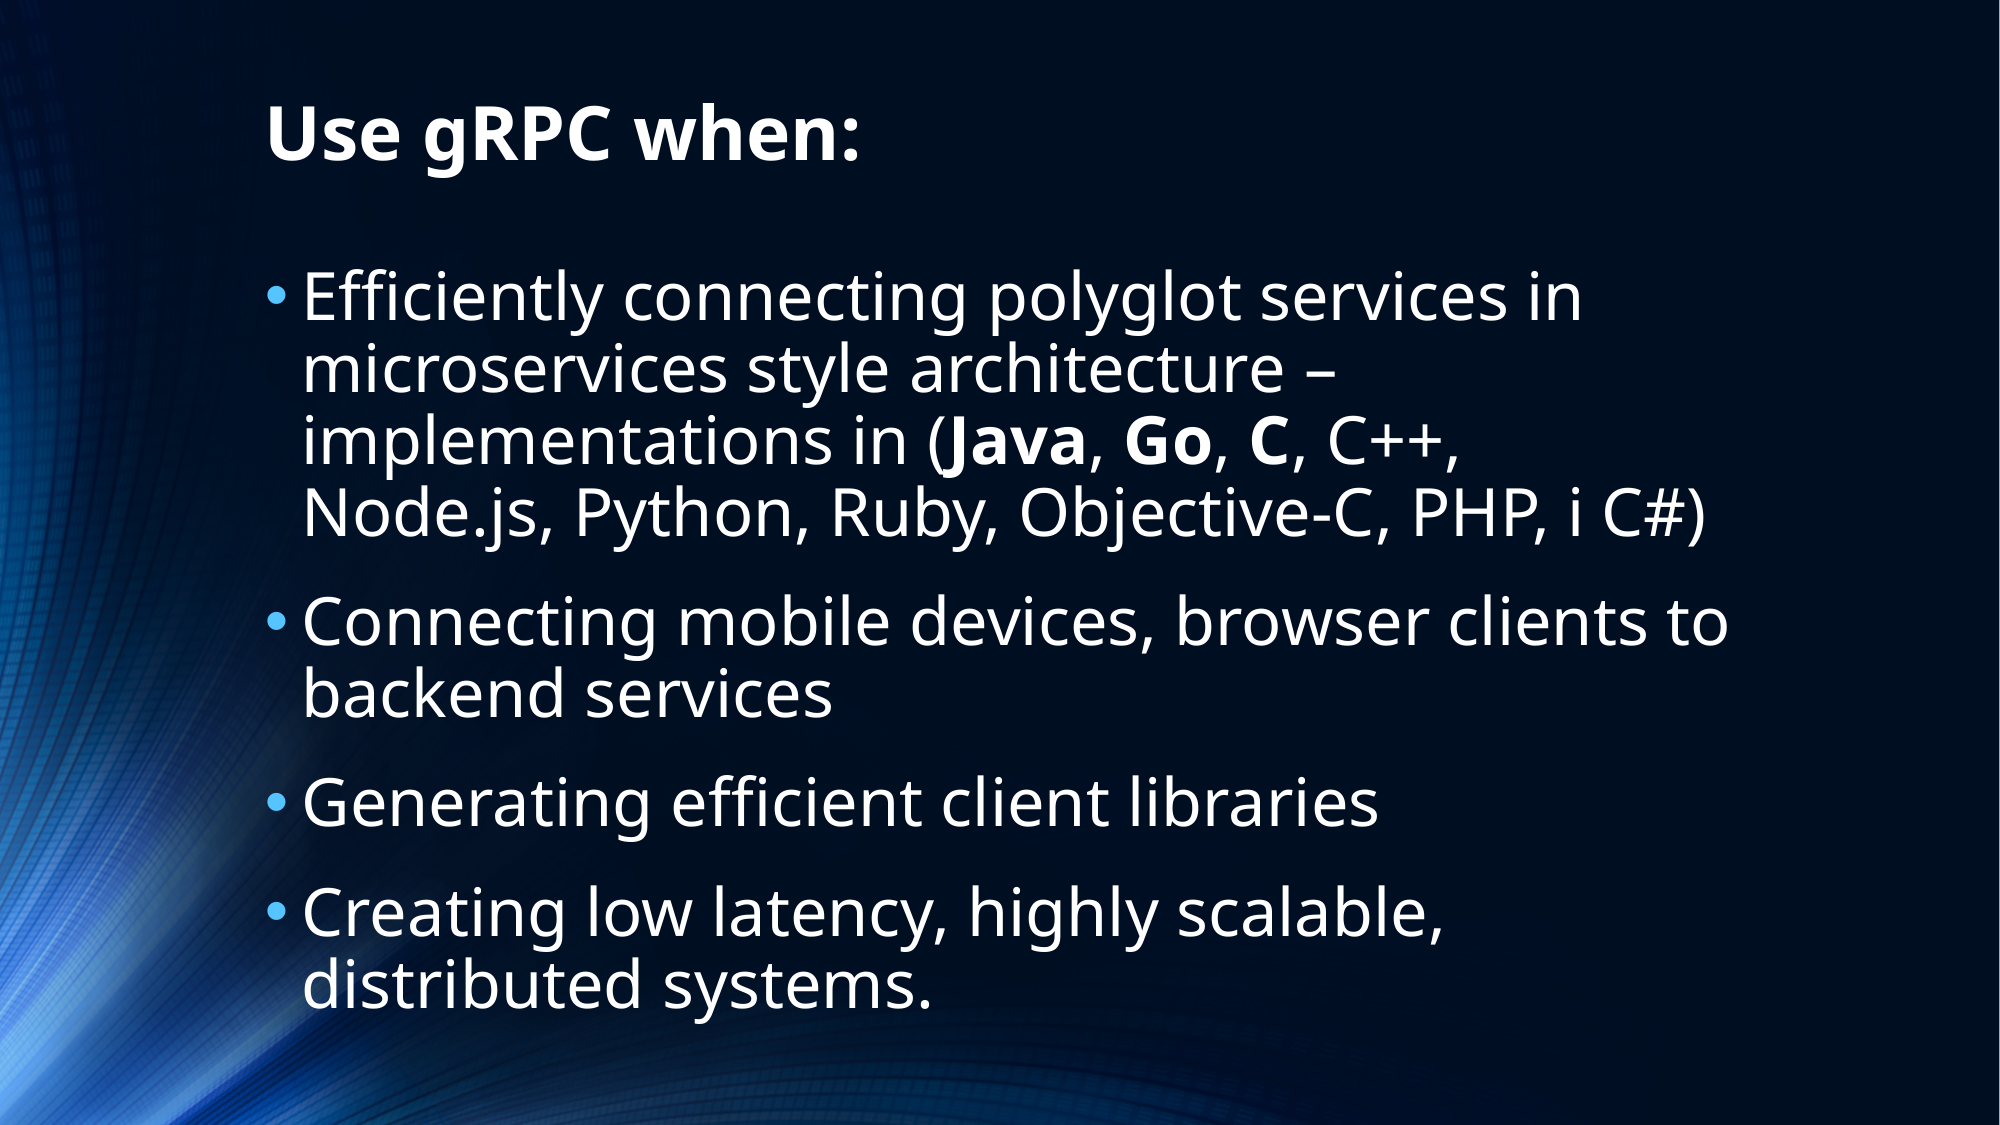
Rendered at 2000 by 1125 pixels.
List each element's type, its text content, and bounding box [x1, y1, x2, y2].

picture [0, 0, 2000, 1125]
text_box Use gRPC when: [249, 78, 1213, 183]
list Efficiently connecting polyglot services in microservices style architecture – implementations in (Java, Go, C, C++, Node.js, Python, Ruby, Objective-C, PHP, i C#) Connecting mobile devices, browser clients to backend services Generating efficient client libraries Creating low latency, highly scalable, distributed systems. [249, 255, 1749, 1047]
